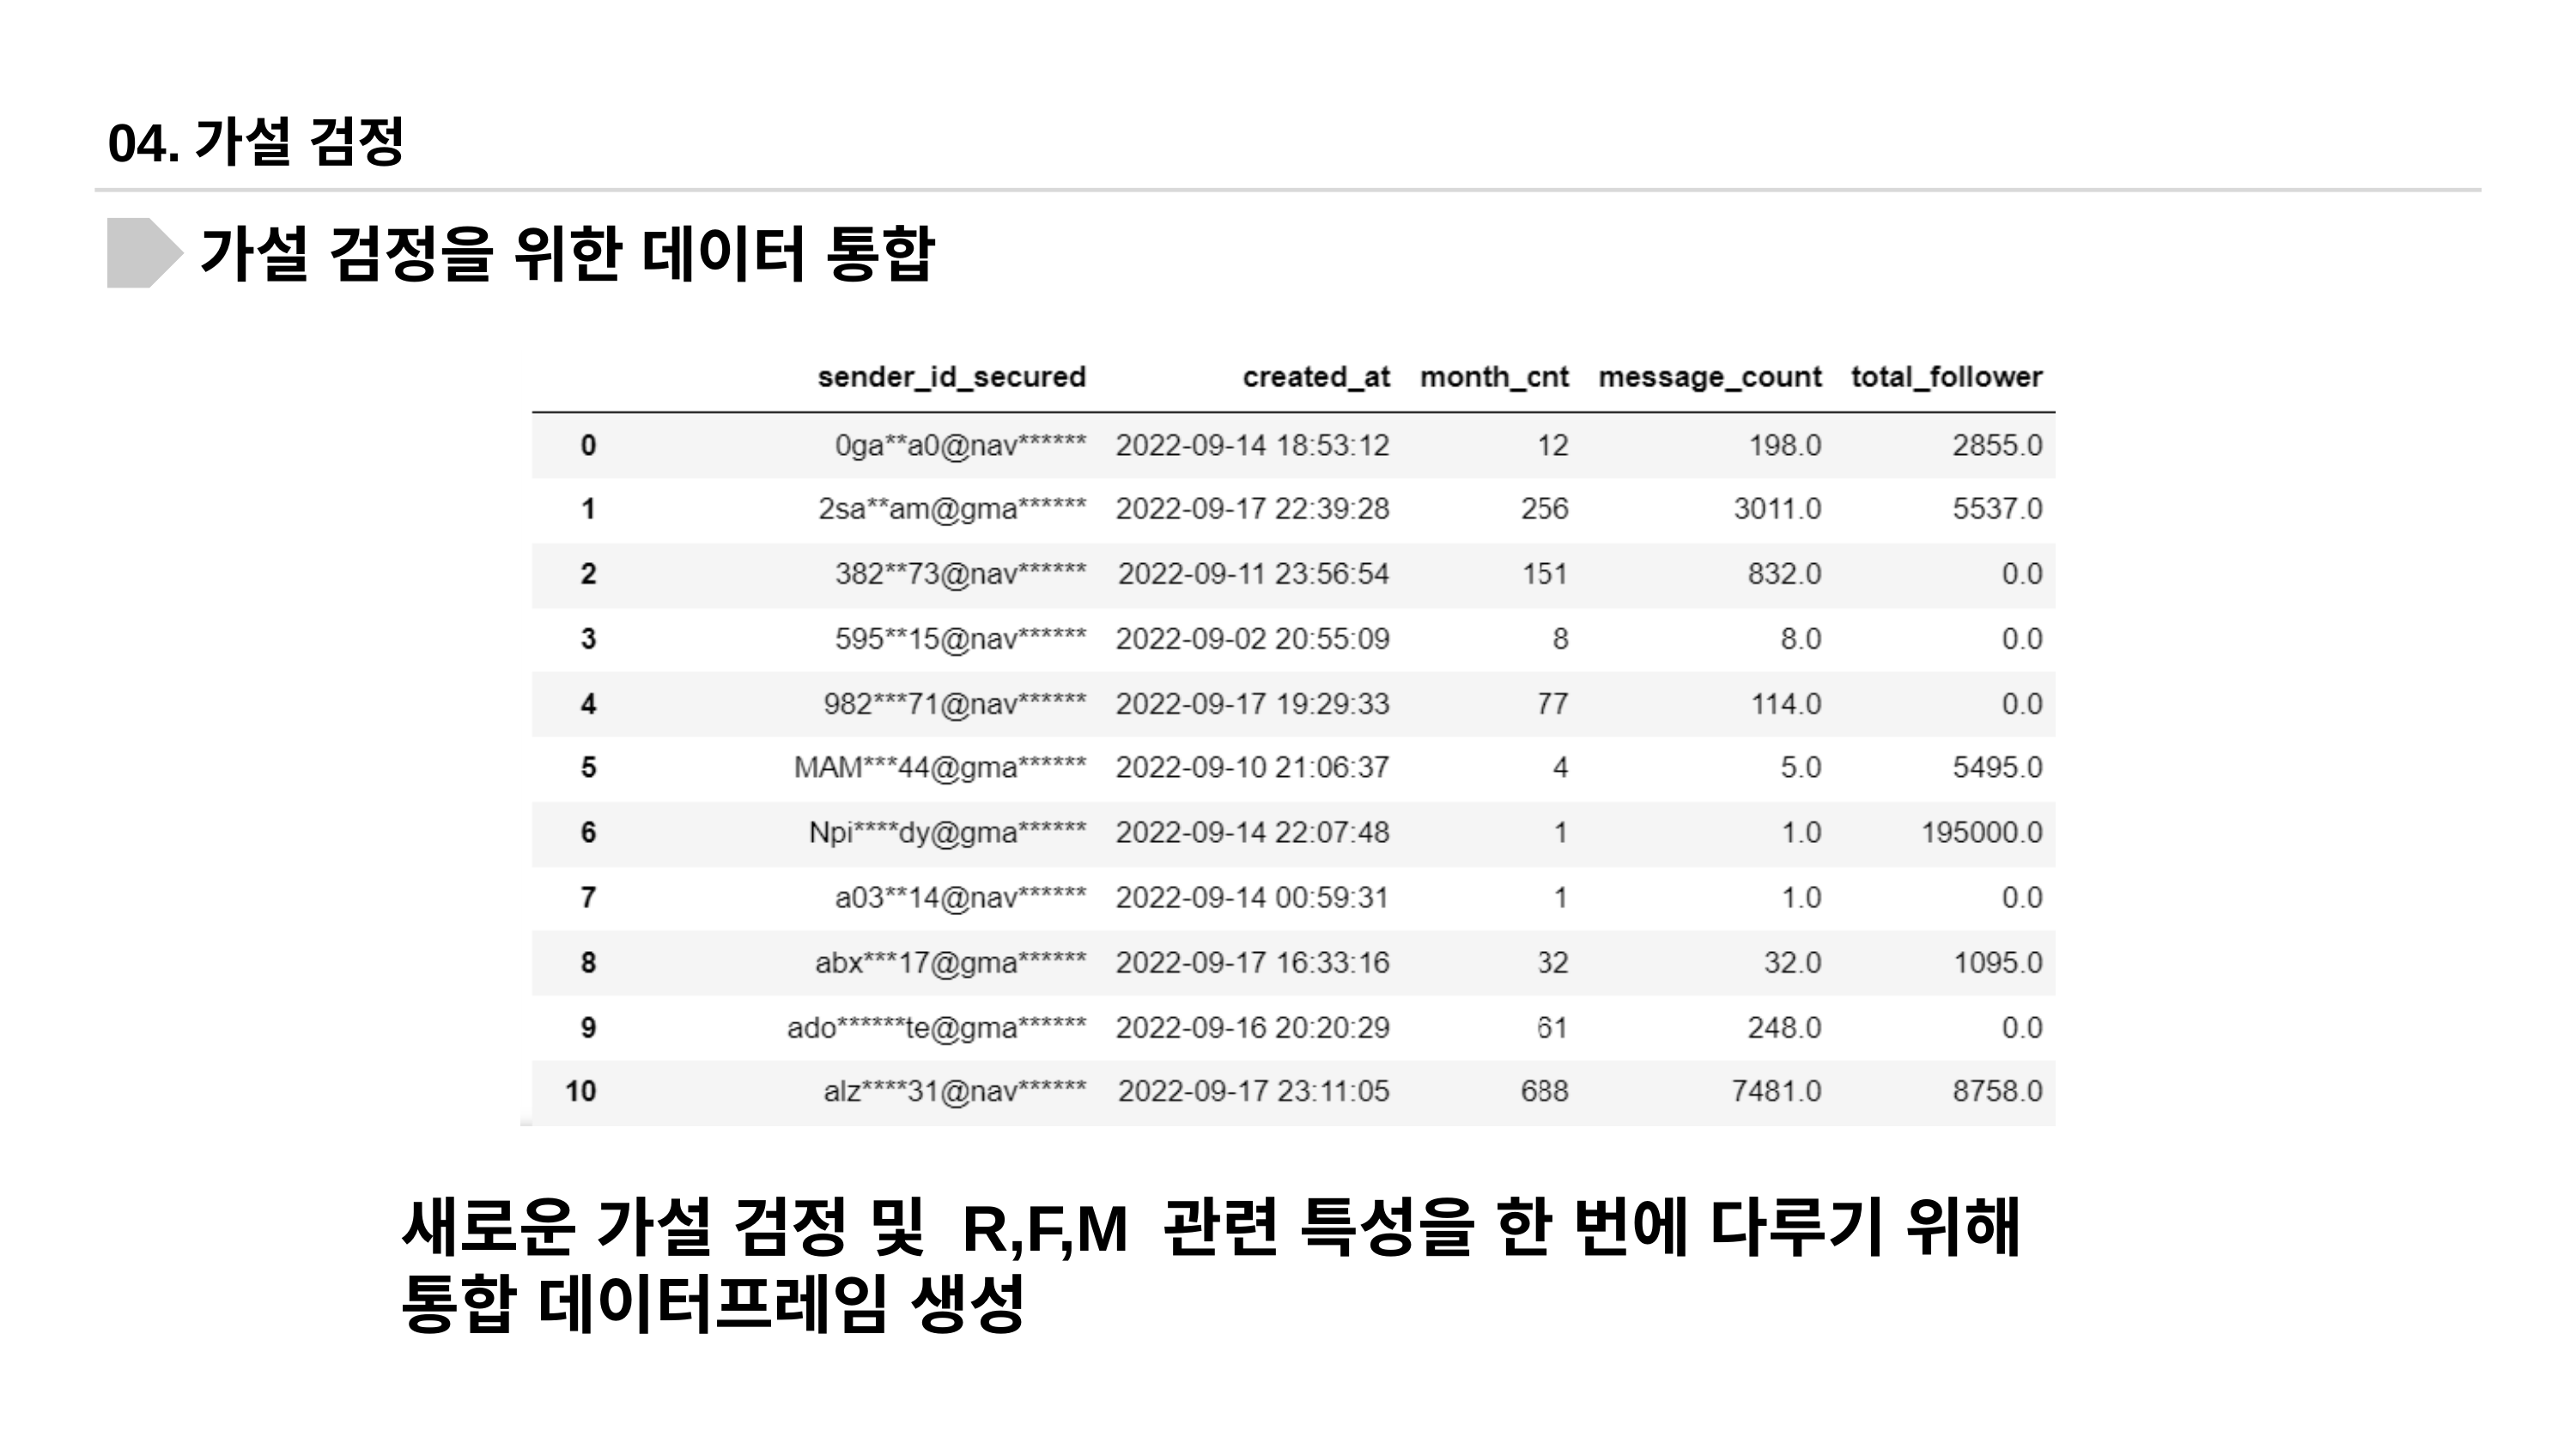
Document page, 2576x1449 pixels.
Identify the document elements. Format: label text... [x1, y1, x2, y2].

picture [520, 350, 2056, 1126]
text_box [106, 216, 186, 289]
text_box 새로운 가설 검정 및 R,F,M 관련 특성을 한 번에 다루기 위해 통합 데이터프레임 생성 [387, 1180, 2189, 1349]
text_box 04.가설 검정 [94, 101, 827, 179]
text_box [94, 187, 2482, 192]
text_box 가설 검정을 위한 데이터 통합 [186, 209, 1063, 296]
